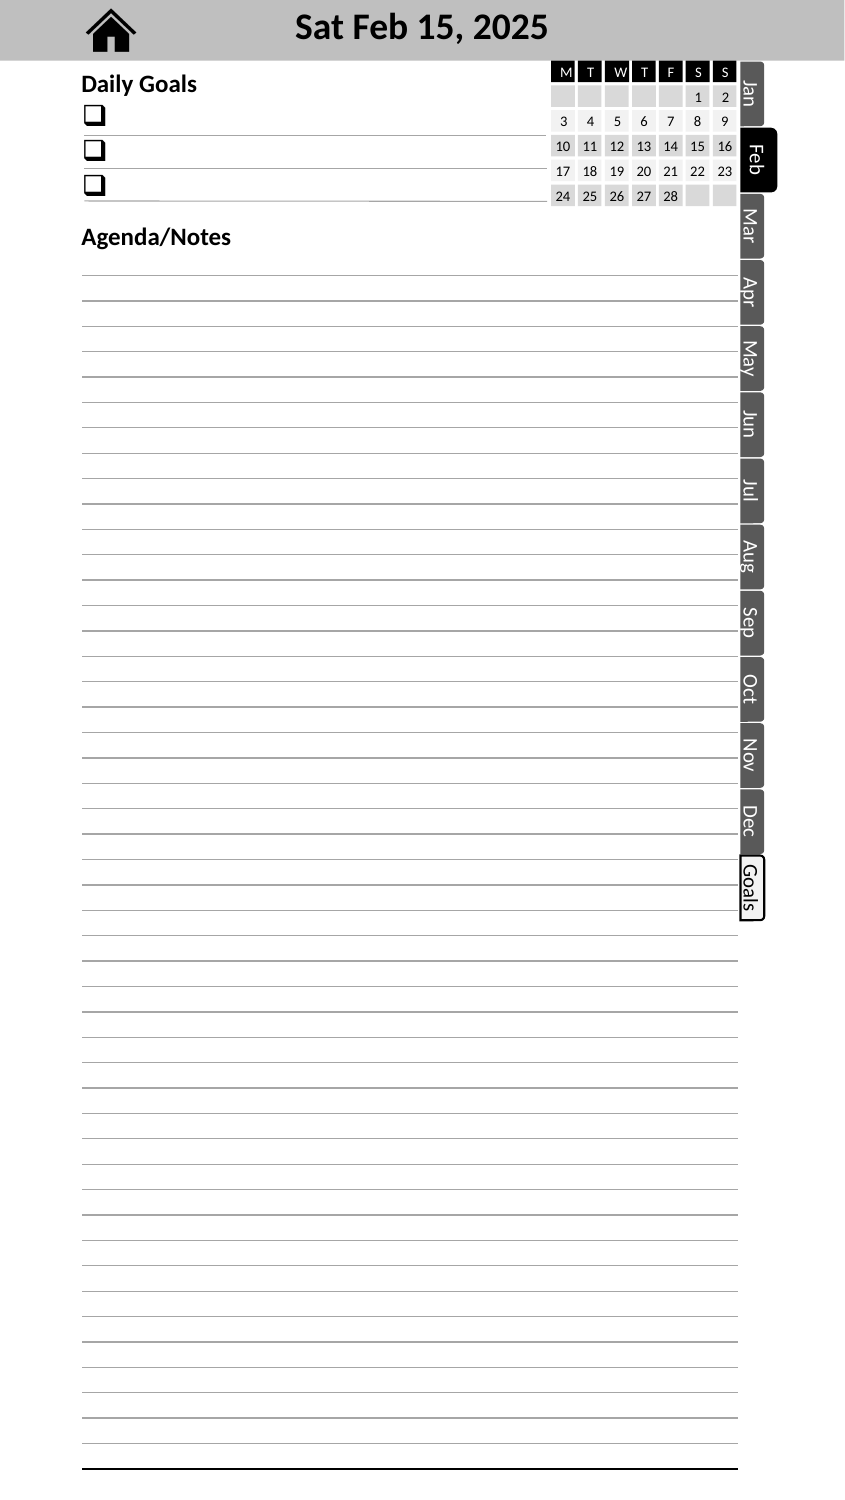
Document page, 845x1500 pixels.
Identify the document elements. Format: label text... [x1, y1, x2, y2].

picture [82, 1, 140, 59]
list Sat Feb 15, 2025 [190, 0, 655, 61]
